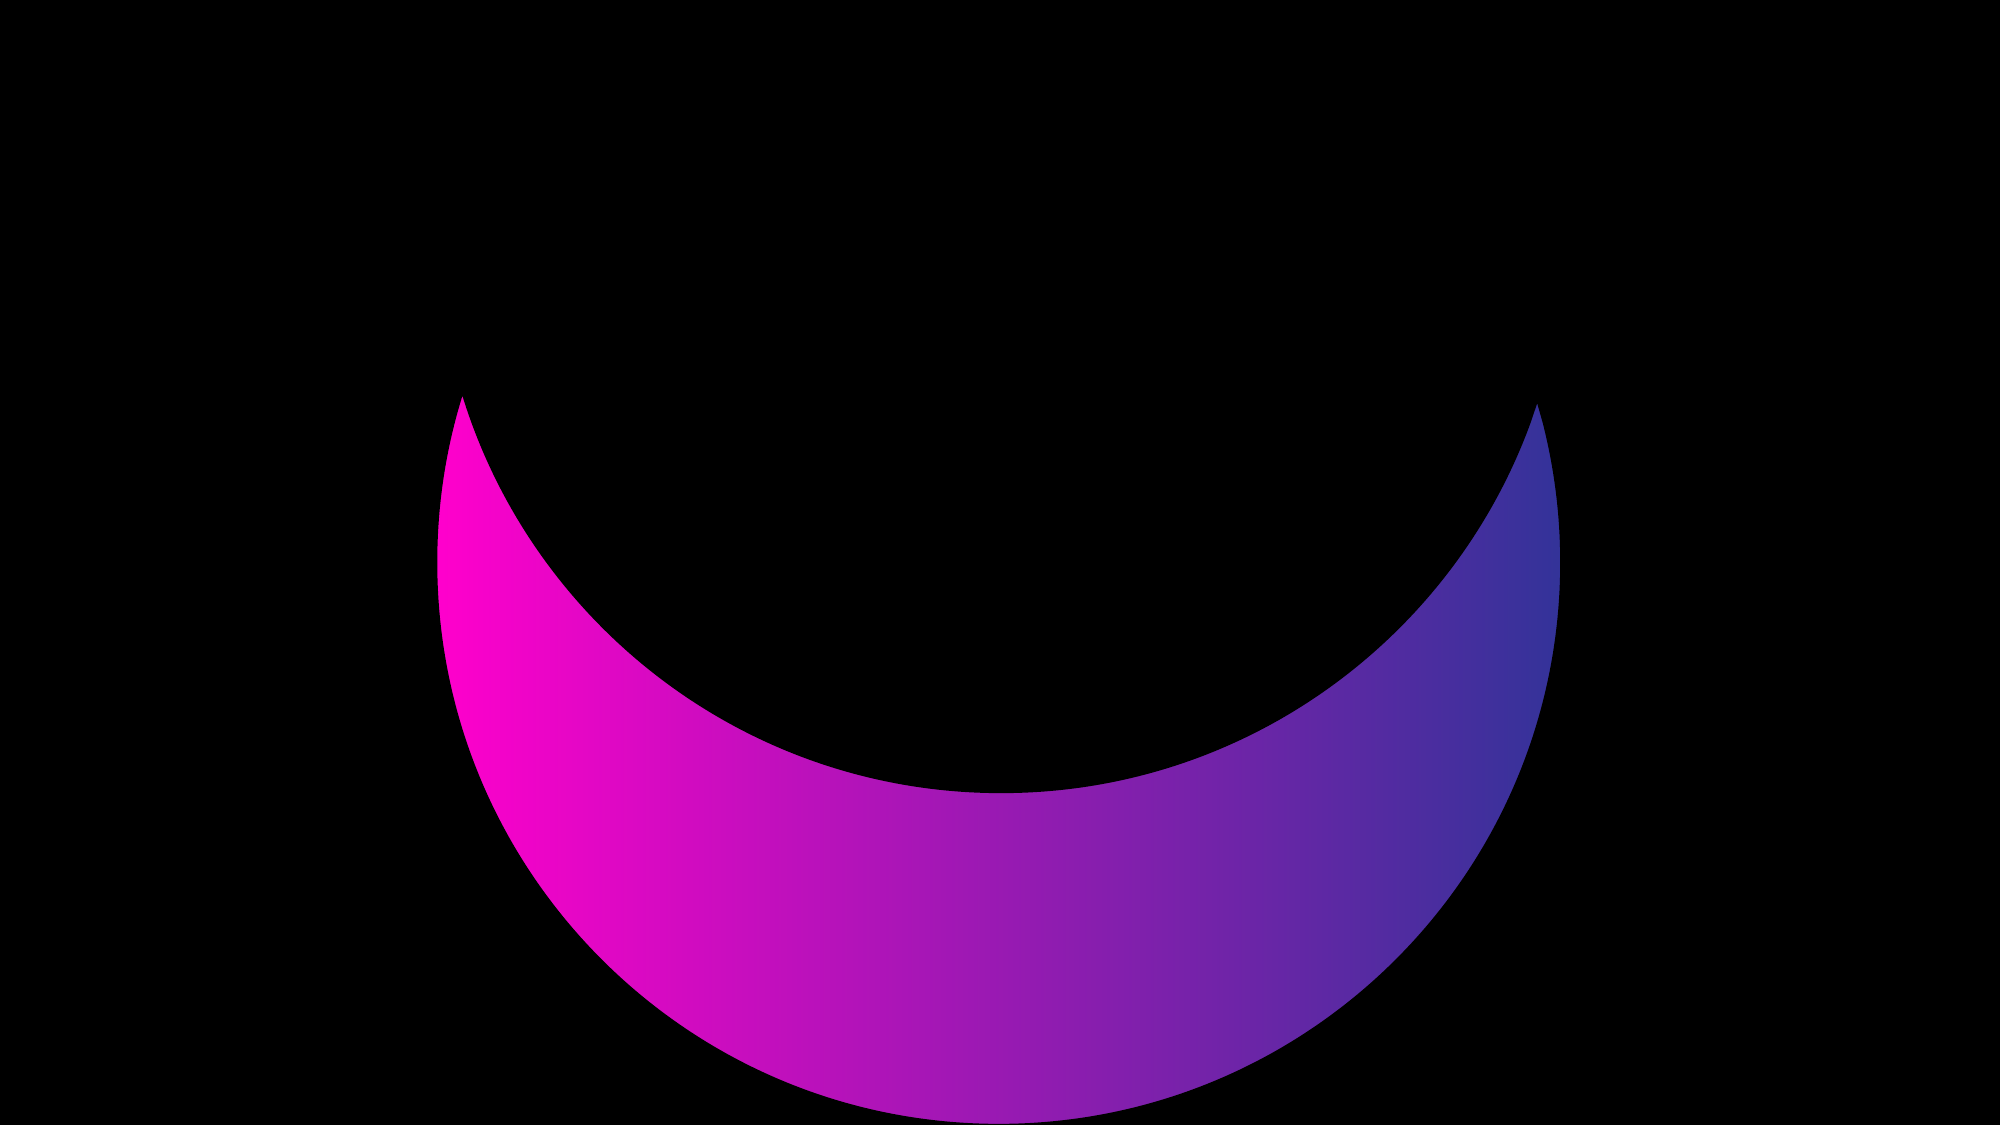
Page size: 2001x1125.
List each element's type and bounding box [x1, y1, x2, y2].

text_box [435, 388, 1563, 1125]
